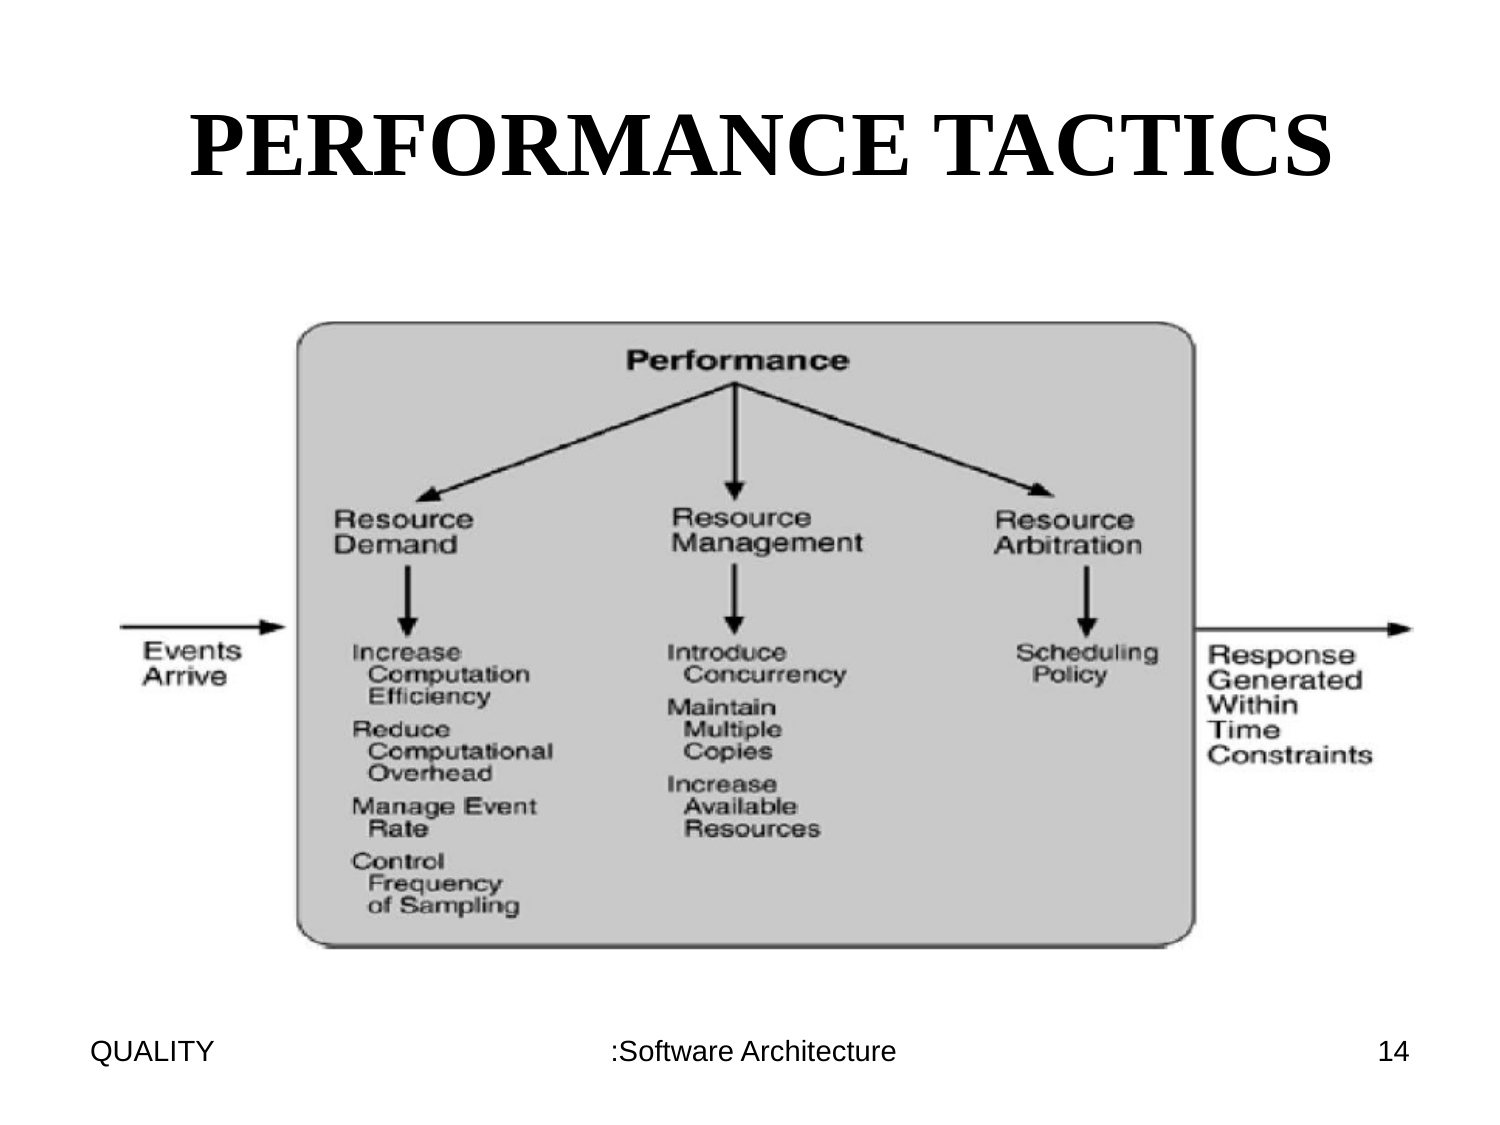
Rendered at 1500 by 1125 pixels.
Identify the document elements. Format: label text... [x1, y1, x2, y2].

footer :Software Architecture [512, 1024, 988, 1103]
slide_number QUALITY [74, 1024, 426, 1103]
title PERFORMANCE TACTICS [75, 45, 1425, 233]
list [74, 314, 1426, 954]
slide_number 14 [1074, 1024, 1426, 1103]
